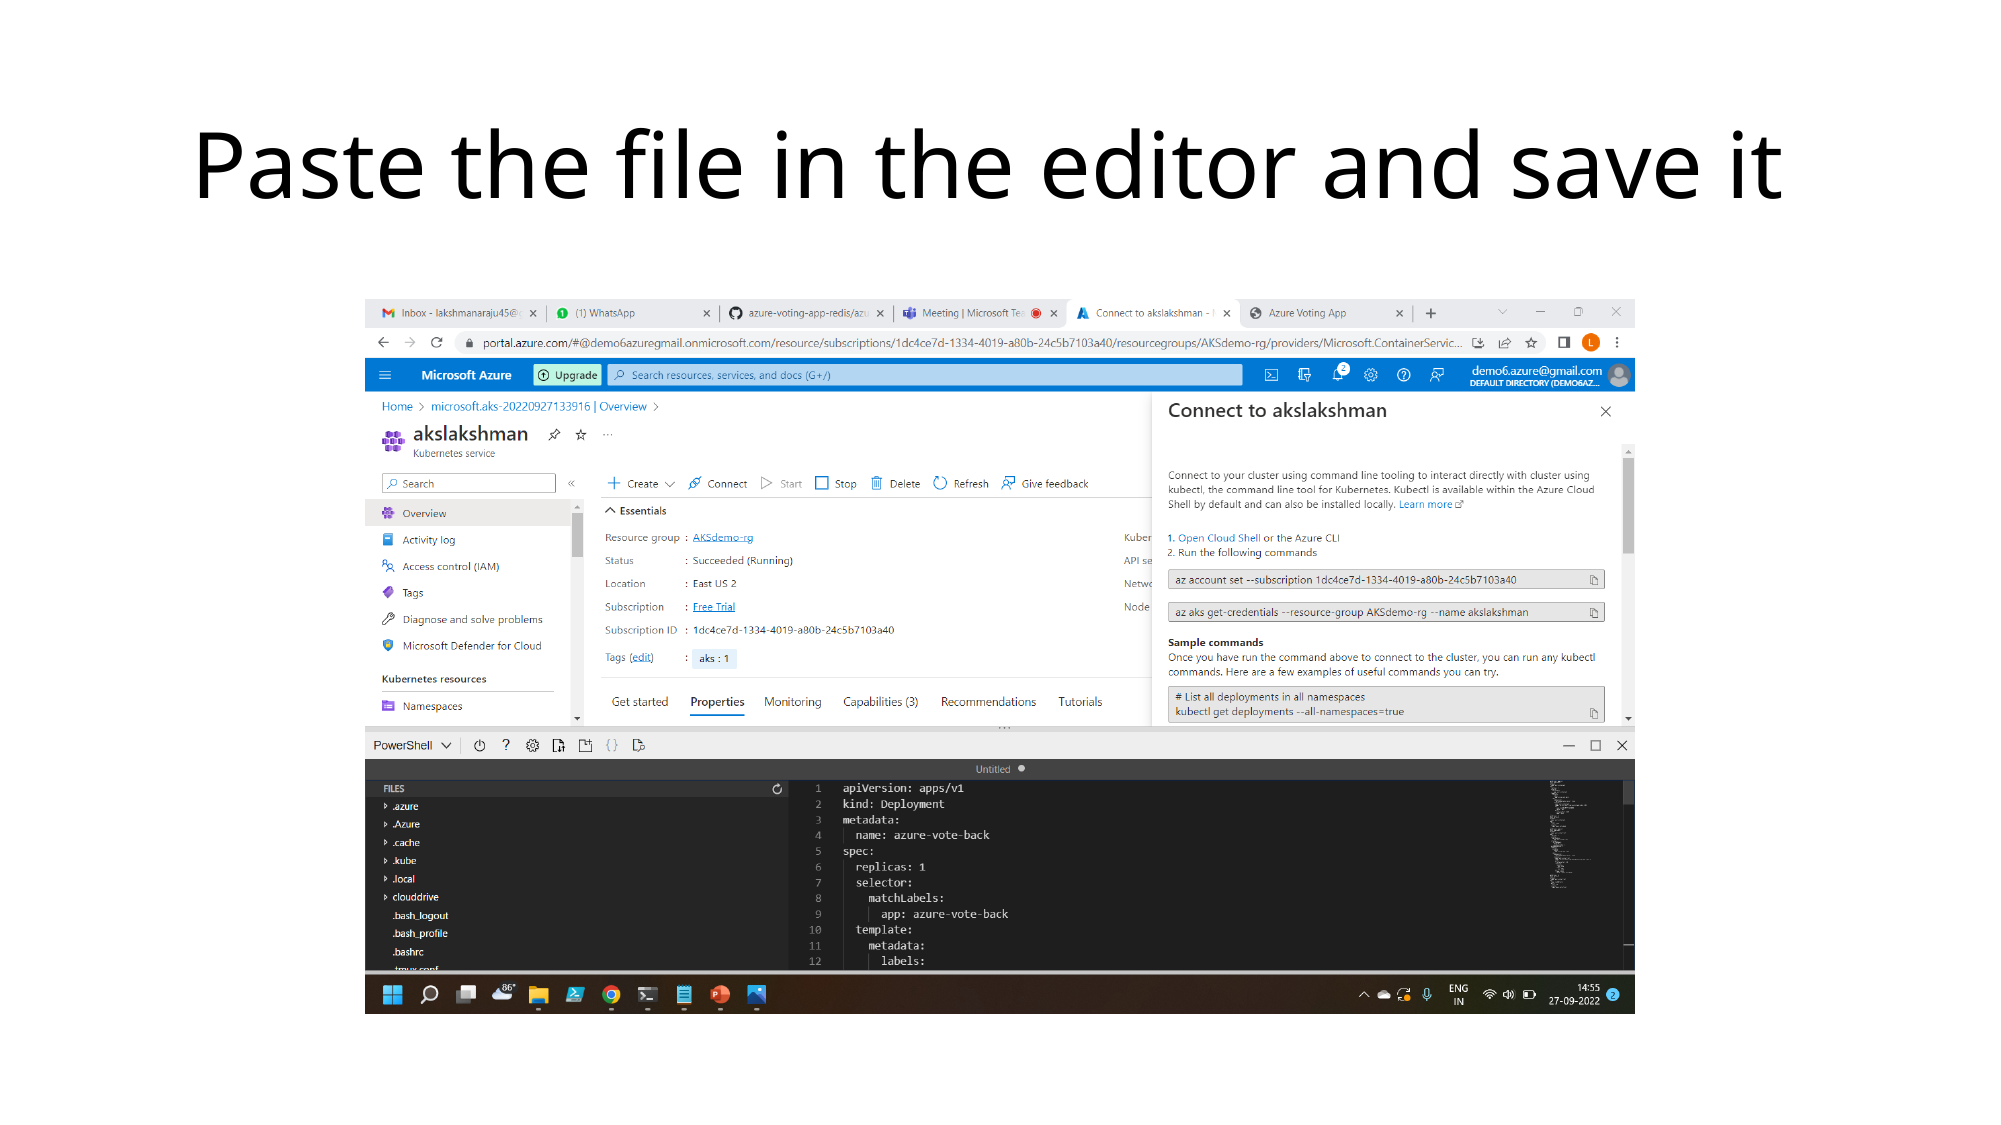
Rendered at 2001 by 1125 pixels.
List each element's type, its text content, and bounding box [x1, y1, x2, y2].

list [365, 299, 1635, 1014]
title Paste the file in the editor and save it [137, 59, 1863, 278]
